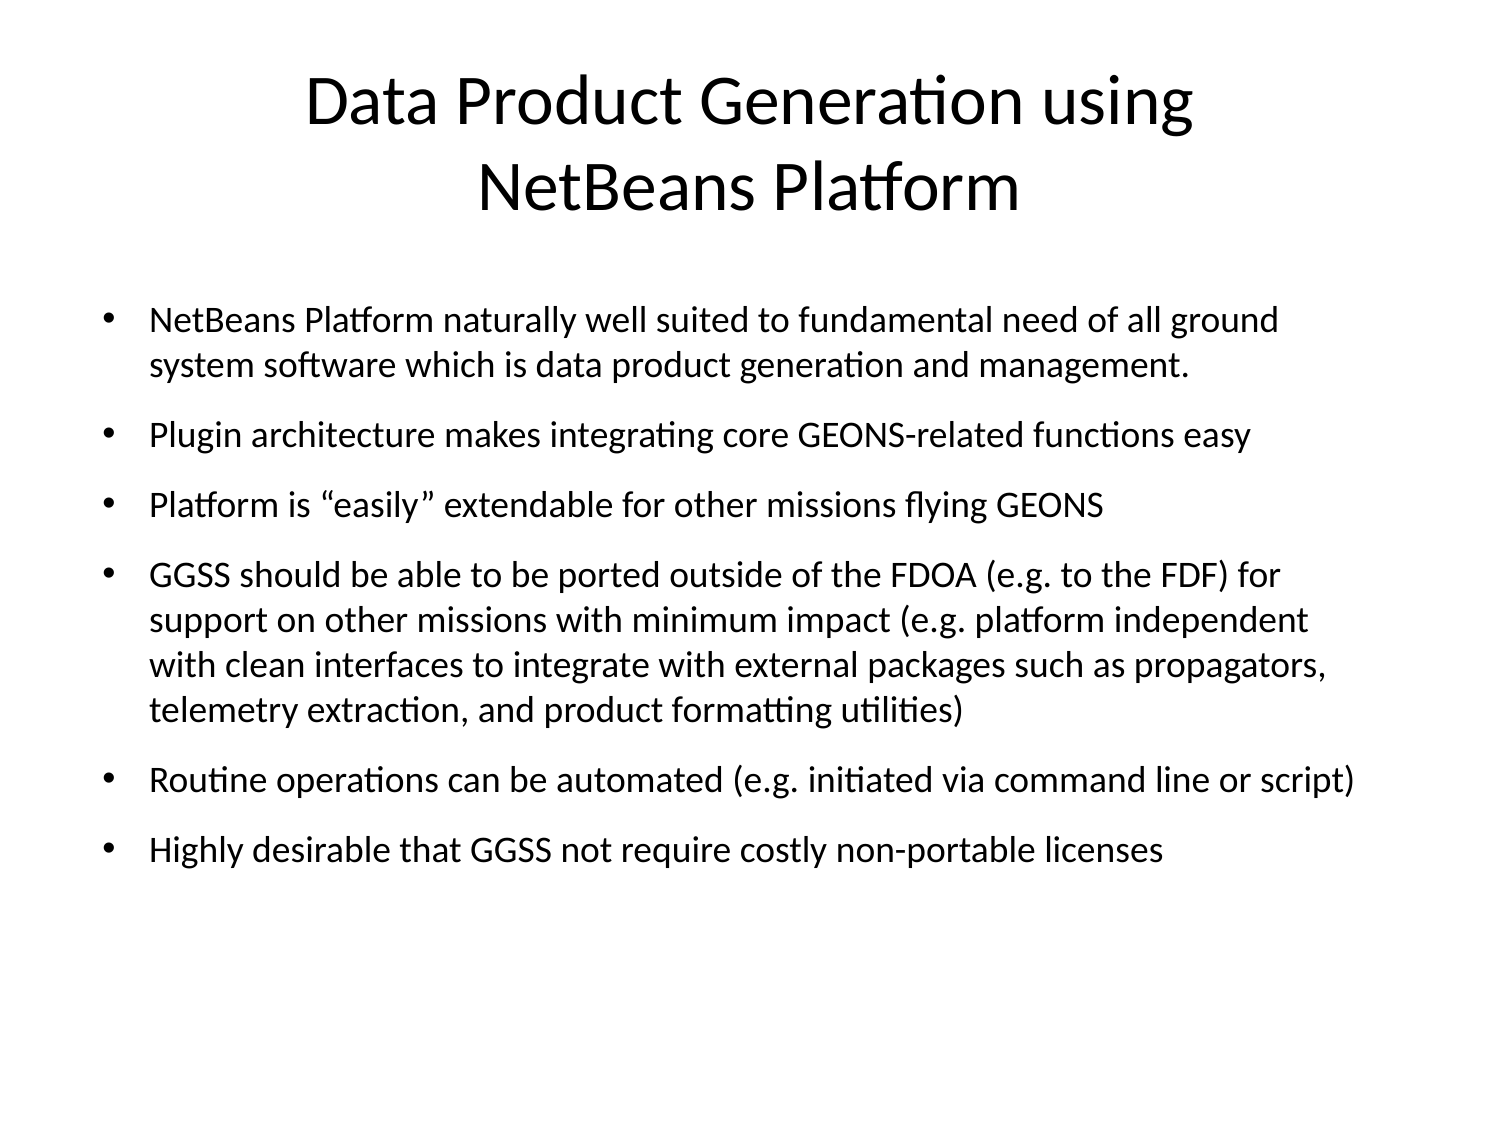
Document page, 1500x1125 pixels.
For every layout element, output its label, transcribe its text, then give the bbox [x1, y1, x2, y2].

text_box NetBeans Platform naturally well suited to fundamental need of all ground system software which is data product generation and management. Plugin architecture makes integrating core GEONS-related functions easy Platform is “easily” extendable for other missions flying GEONS GGSS should be able to be ported outside of the FDOA (e.g. to the FDF) for support on other missions with minimum impact (e.g. platform independent with clean interfaces to integrate with external packages such as propagators, telemetry extraction, and product formatting utilities) Routine operations can be automated (e.g. initiated via command line or script) Highly desirable that GGSS not require costly non-portable licenses [87, 287, 1388, 878]
title Data Product Generation using NetBeans Platform [75, 45, 1425, 233]
